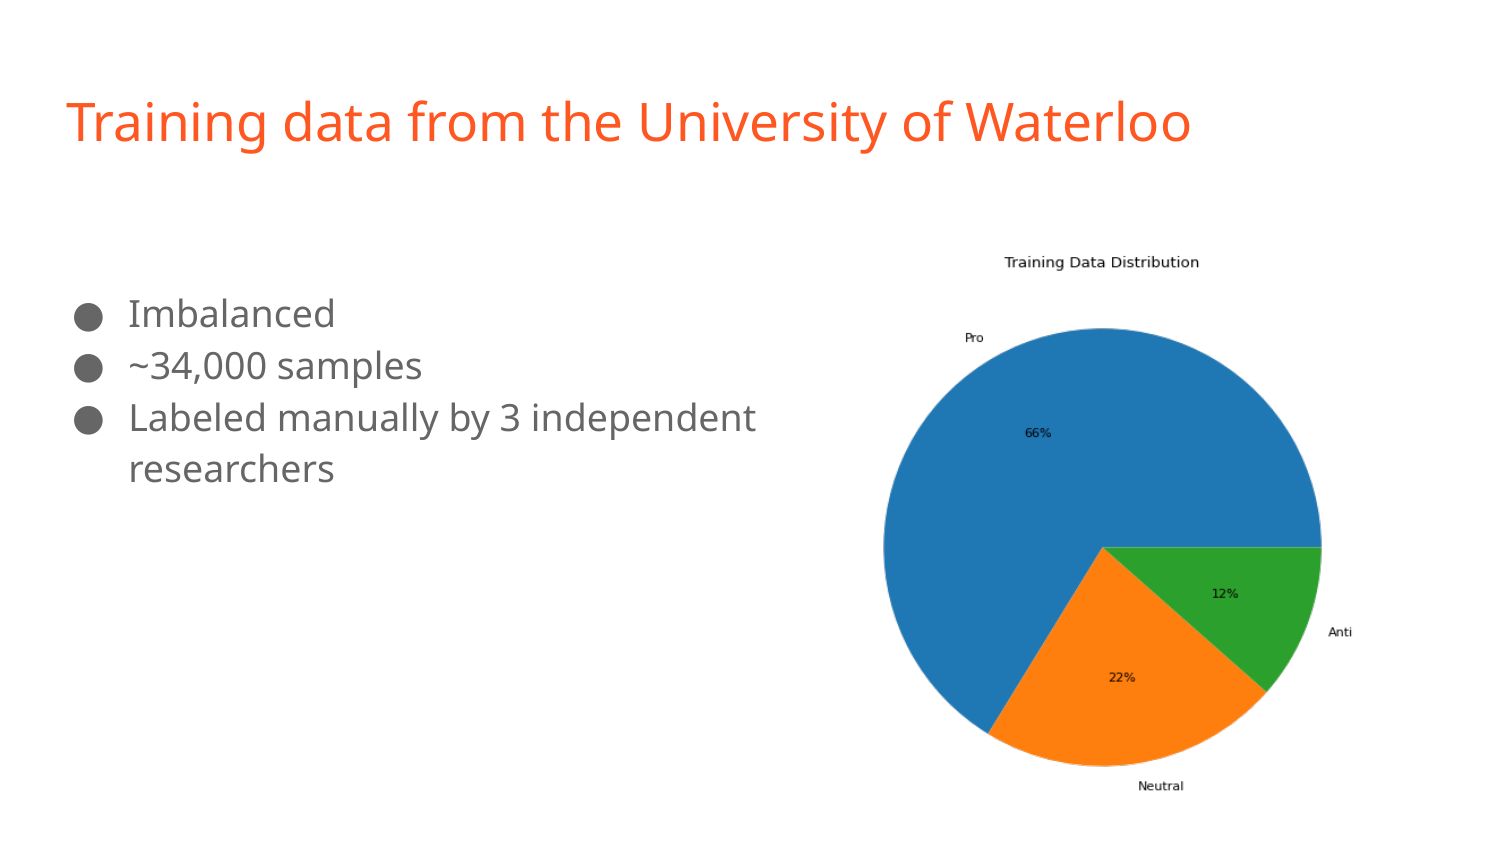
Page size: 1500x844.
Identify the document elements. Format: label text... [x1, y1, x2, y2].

title Training data from the University of Waterloo [51, 72, 1449, 167]
picture [820, 247, 1385, 830]
list Imbalanced ~34,000 samples Labeled manually by 3 independent researchers [38, 268, 798, 830]
